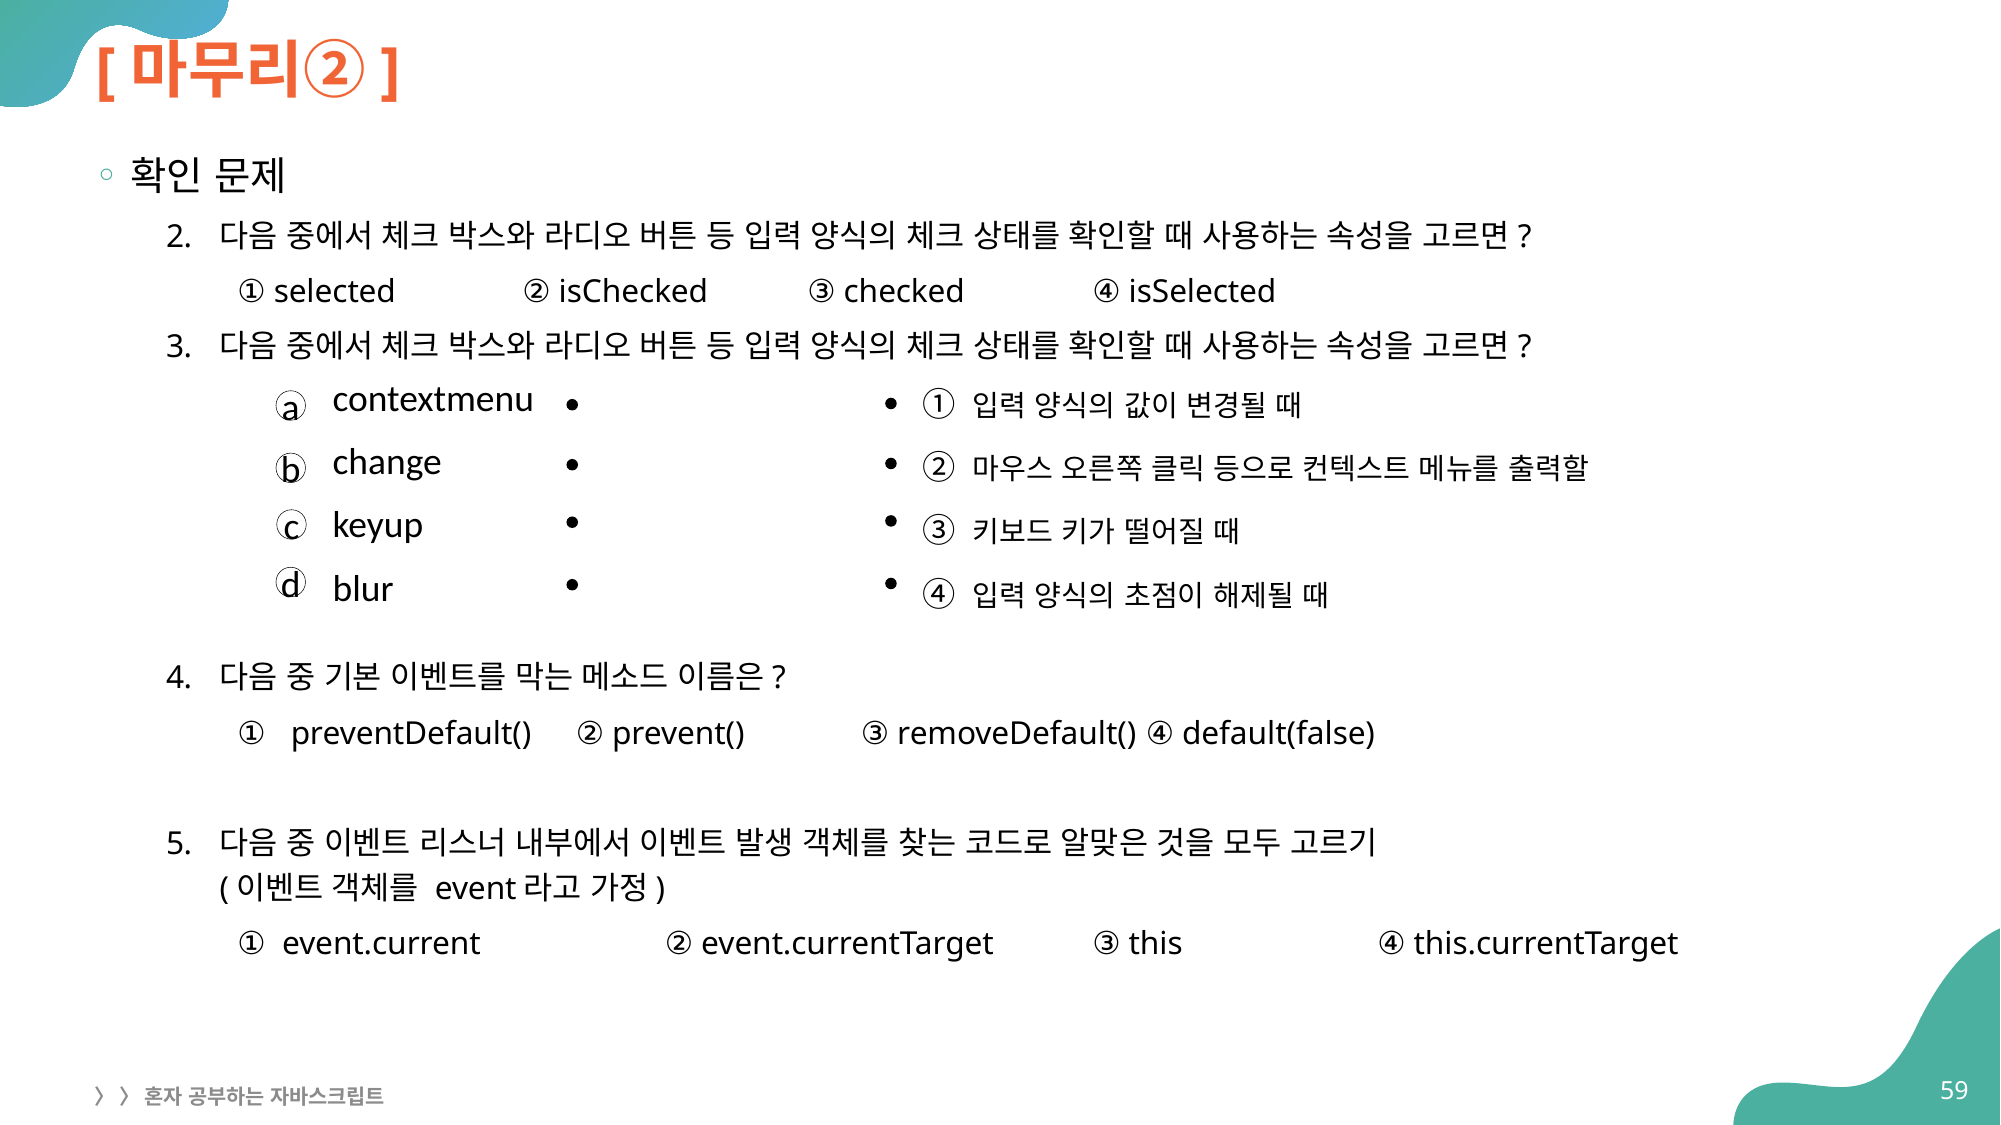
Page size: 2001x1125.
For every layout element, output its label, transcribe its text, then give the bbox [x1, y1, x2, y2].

text_box [565, 457, 580, 472]
footer 〉 〉 혼자 공부하는 자바스크립트 [79, 1079, 755, 1114]
table_cell change [250, 434, 840, 497]
slide_number 59 [1917, 1061, 1984, 1122]
text_box [565, 515, 580, 530]
table_cell keyup [250, 497, 840, 560]
text_box [884, 576, 898, 591]
table_cell ③ 키보드 키가 떨어질 때 [840, 497, 1700, 560]
text_box [884, 396, 898, 411]
text_box [884, 514, 898, 528]
text_box c [275, 508, 308, 541]
table_cell blur [250, 560, 840, 623]
table_header contextmenu [250, 371, 840, 434]
text_box [884, 456, 898, 471]
text_box 확인 문제 다음 중에서 체크 박스와 라디오 버튼 등 입력 양식의 체크 상태를 확인할 때 사용하는 속성을 고르면? ① selected ② isChecked ③ checked ④ isSelected 다음 중에서 체크 박스와 라디오 버튼 등 입력 양식의 체크 상태를 확인할 때 사용하는 속성을 고르면? 다음 중 기본 이벤트를 막는 메소드 이름은? preventDefault() ② prevent() ③ removeDefault() ④ default(false) 다음 중 이벤트 리스너 내부에서 이벤트 발생 객체를 찾는 코드로 알맞은 것을 모두 고르기 (이벤트 객체를 event라고 가정) ① event.current ② event.currentTarget ③ this ④ this.currentTarget [79, 133, 1931, 1079]
text_box b [274, 452, 307, 484]
text_box a [274, 389, 307, 422]
text_box d [274, 566, 307, 598]
table_header ① 입력 양식의 값이 변경될 때 [840, 371, 1700, 434]
table_cell ② 마우스 오른쪽 클릭 등으로 컨텍스트 메뉴를 출력할 [840, 434, 1700, 497]
text_box [565, 577, 580, 592]
text_box [565, 397, 580, 412]
table_cell ④ 입력 양식의 초점이 해제될 때 [840, 560, 1700, 623]
title [마무리②] [79, 17, 1931, 128]
